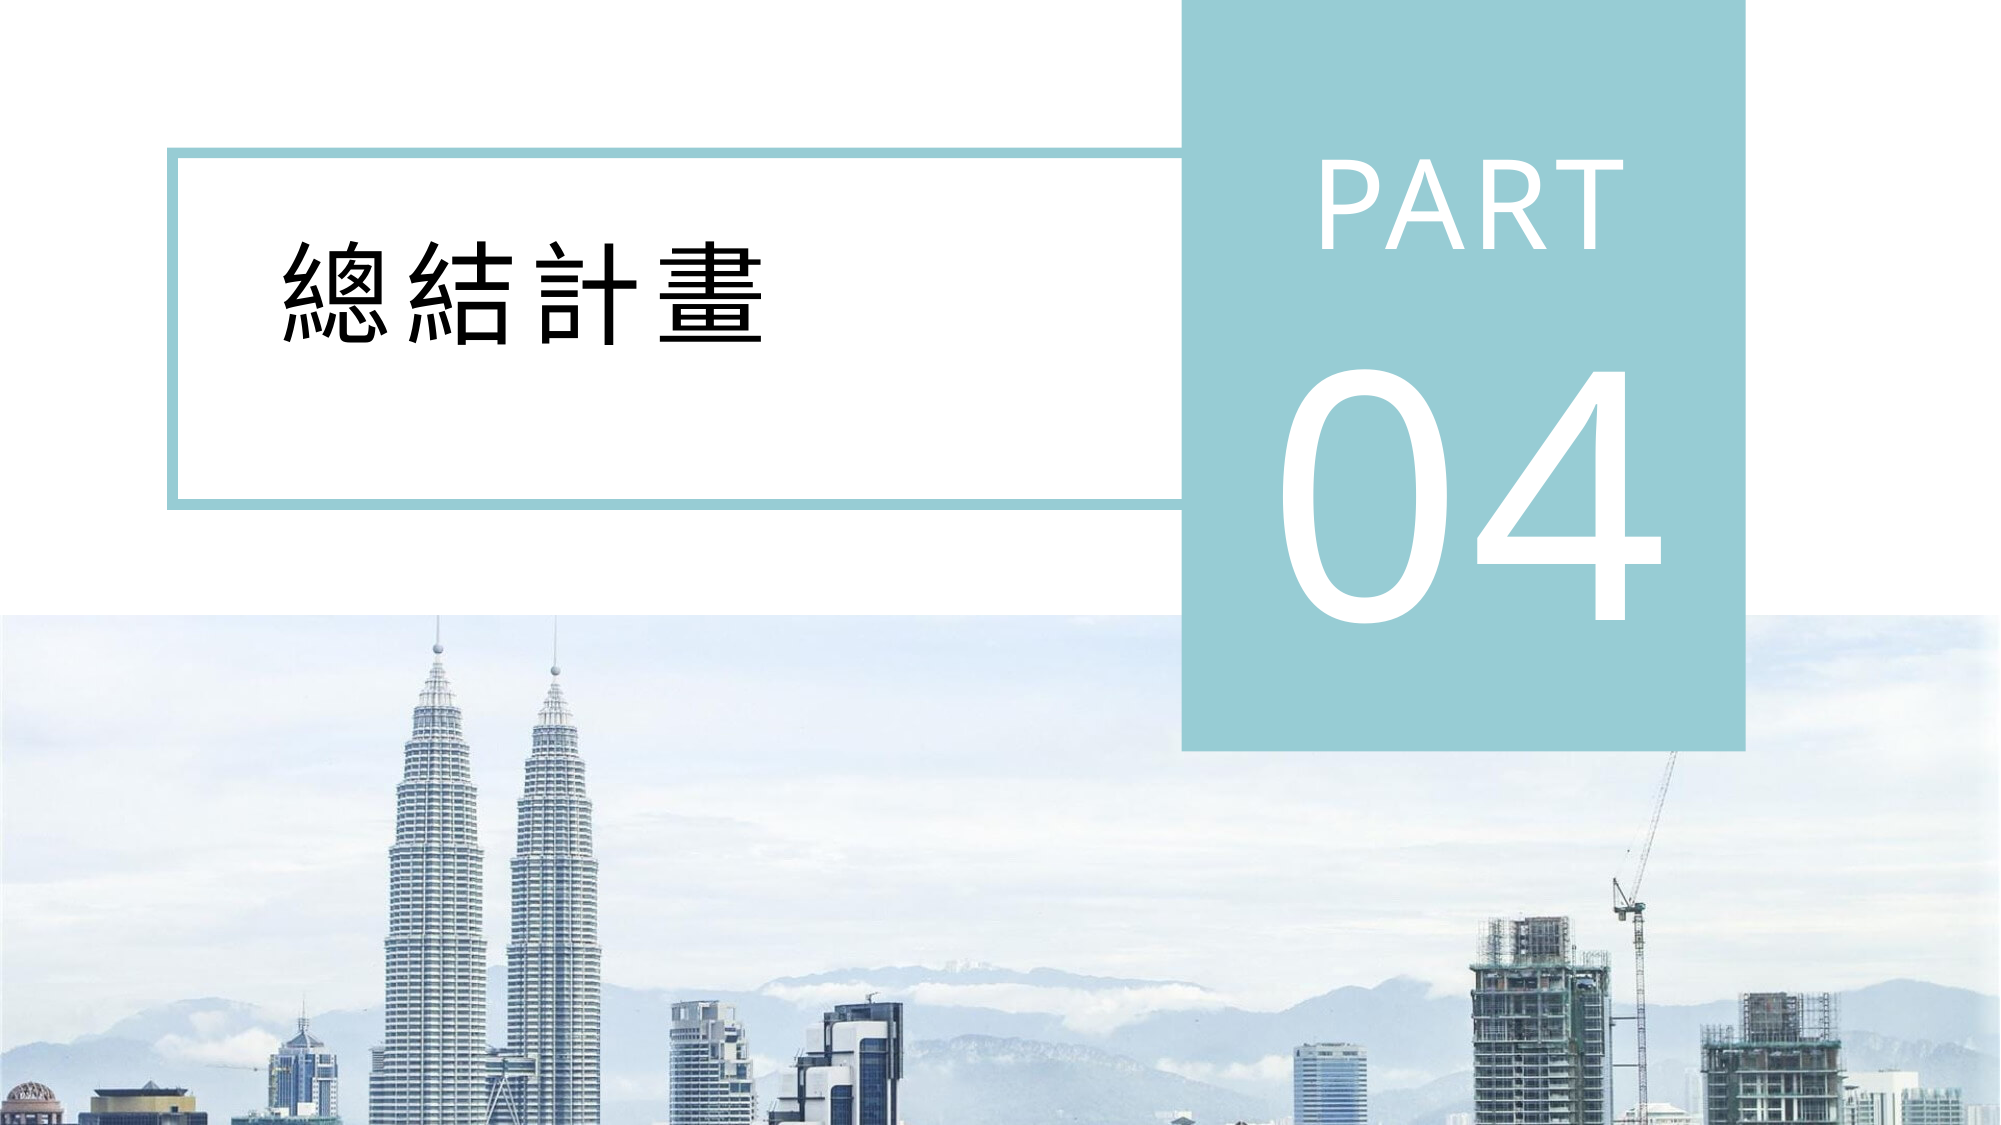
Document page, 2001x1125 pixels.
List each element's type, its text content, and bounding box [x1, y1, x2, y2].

text_box [166, 146, 1181, 511]
text_box [0, 614, 2000, 1125]
text_box PART 04 [1251, 117, 1684, 698]
text_box [1181, 0, 1747, 752]
text_box 總結計畫 [265, 216, 783, 367]
